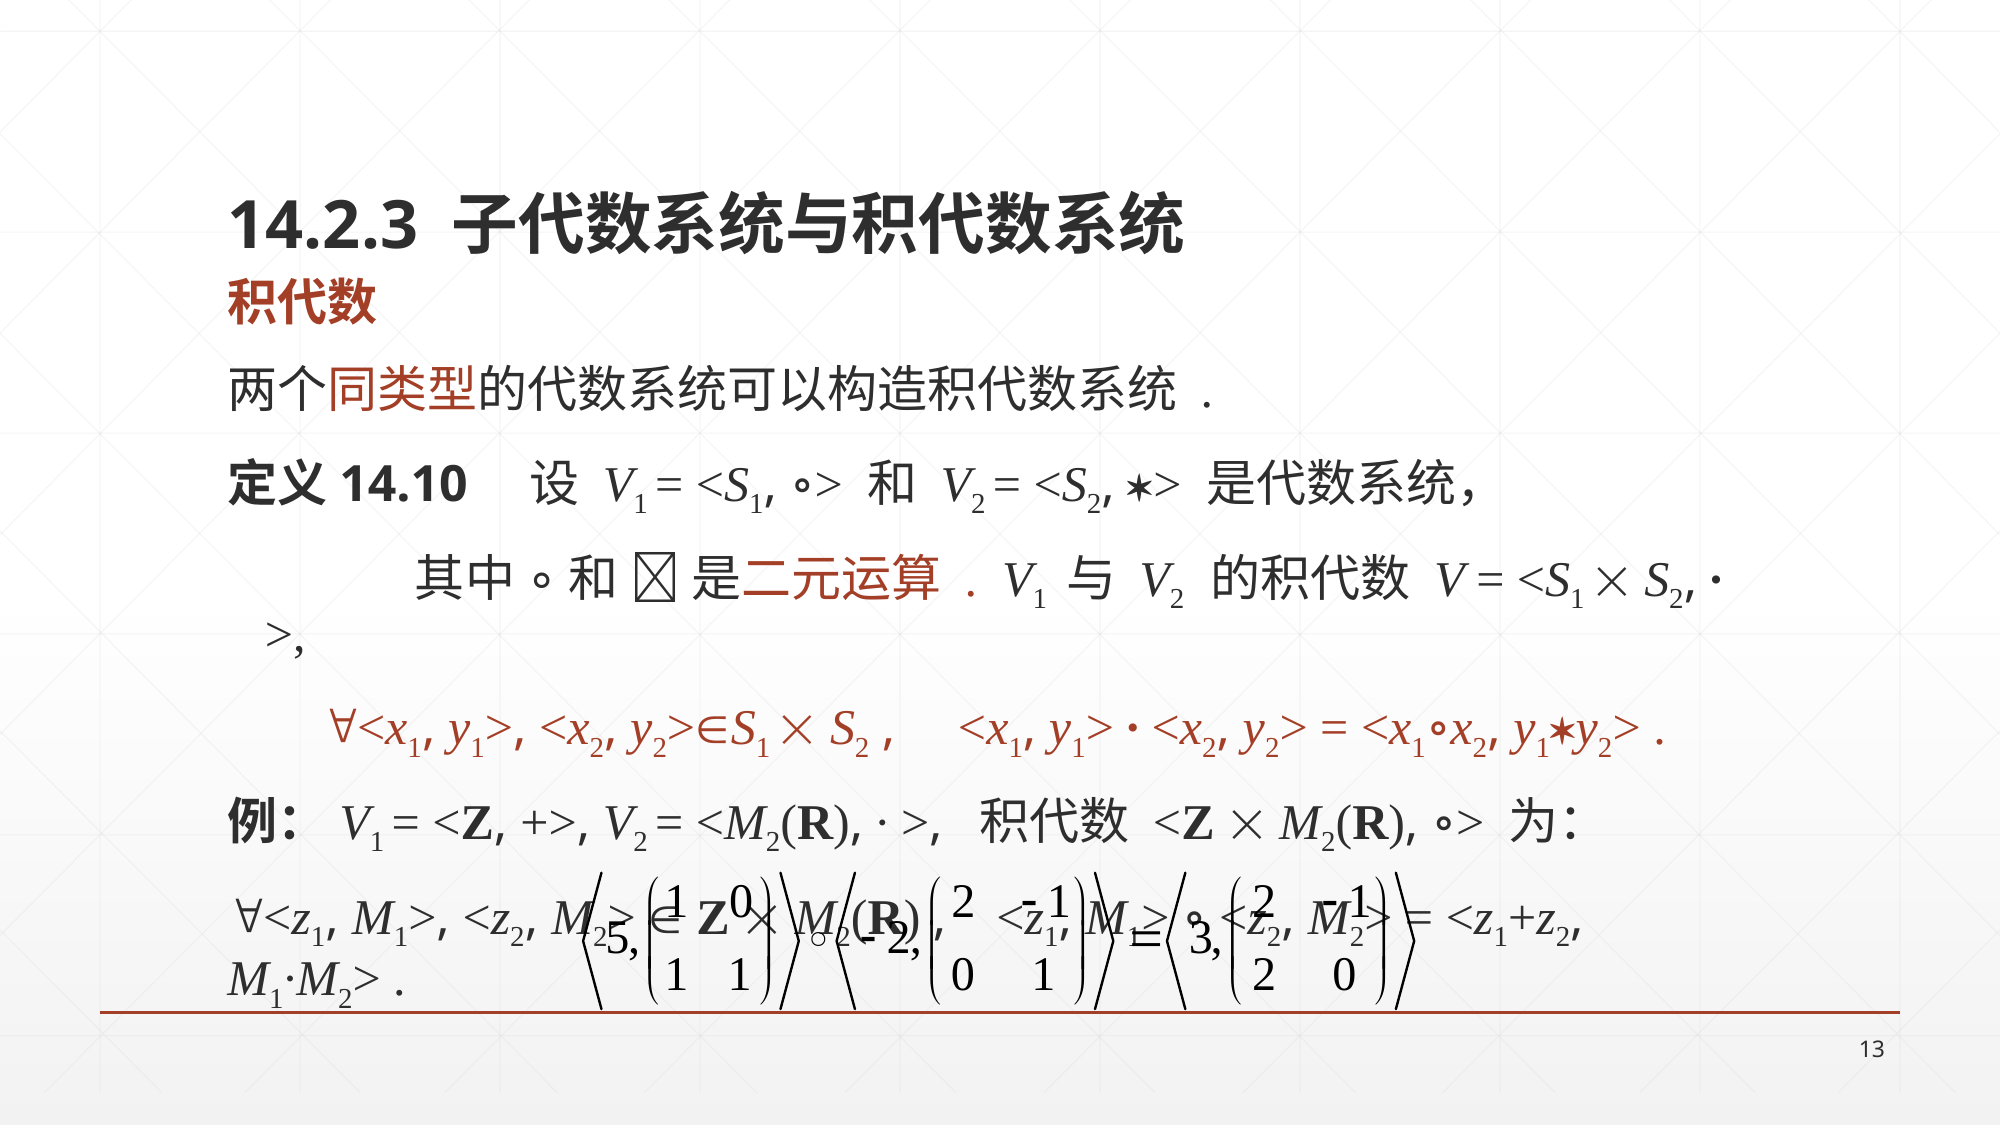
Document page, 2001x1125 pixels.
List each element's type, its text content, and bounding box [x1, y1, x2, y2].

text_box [573, 864, 1426, 1018]
text_box 14.2.3 子代数系统与积代数系统 [212, 82, 1788, 271]
list 积代数 两个同类型的代数系统可以构造积代数系统 . 定义14.10 设 V1 = <S1, ∘> 和 V2 = <S2, > 是代数系统， 其中 ∘ 和  是二元运算 . V1 与 V2 的积代数 V = <S1  S2, ∙ >, <x1, y1>, <x2, y2>S1  S2 , <x1, y1> ∙ <x2, y2> = <x1∘x2, y1y2> . 例：V1 = <Z, +>, V2 = <M2(R), ∙ >, 积代数 <Z  M2(R), ∘> 为： <z1, M1>, <z2, M2>  Z  M2(R) , <z1, M1> ∘ <z2, M2> = <z1+z2, M1∙M2> . [212, 271, 1788, 865]
slide_number 13 [1749, 1031, 1901, 1069]
